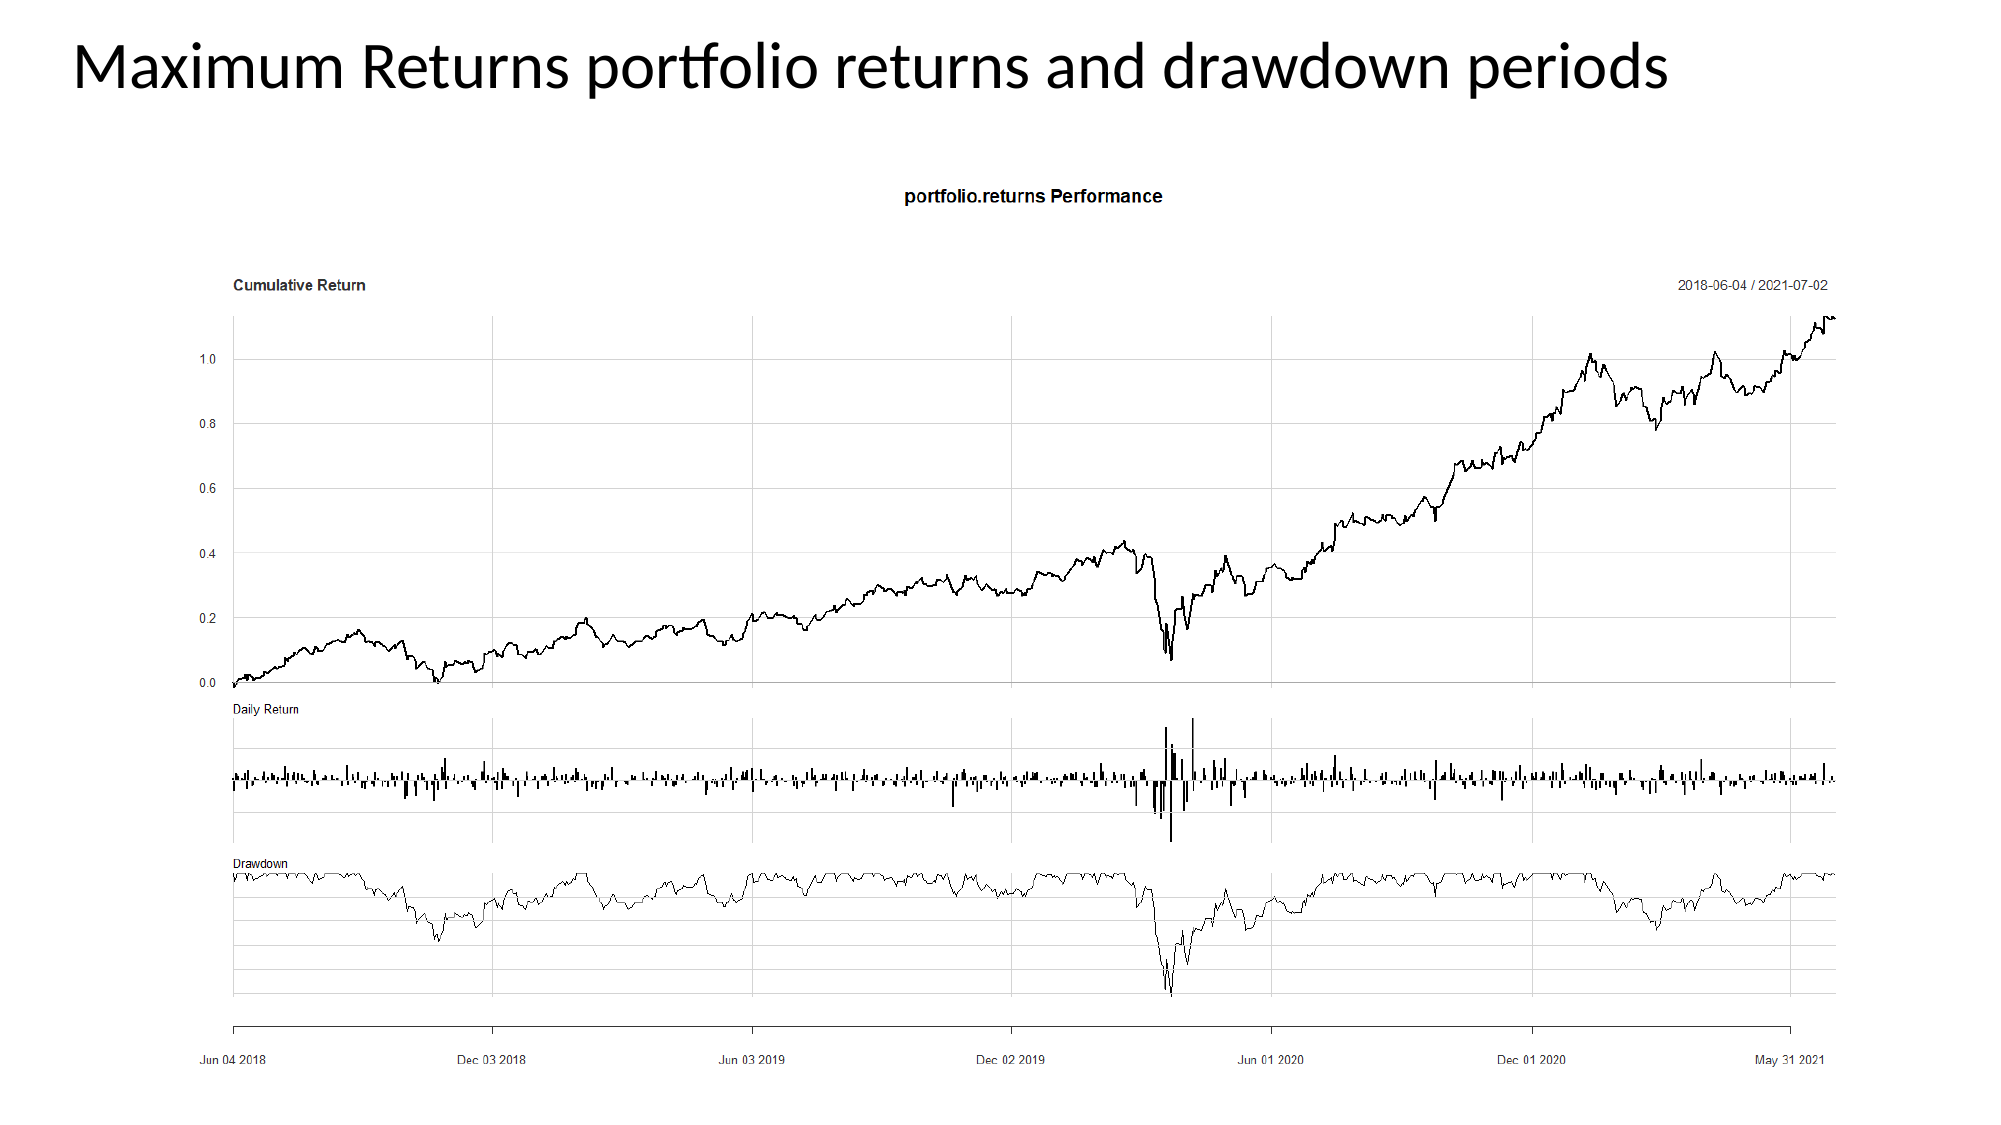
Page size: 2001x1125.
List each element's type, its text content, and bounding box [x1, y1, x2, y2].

picture [136, 159, 1932, 1107]
text_box Maximum Returns portfolio returns and drawdown periods [57, 14, 1685, 109]
